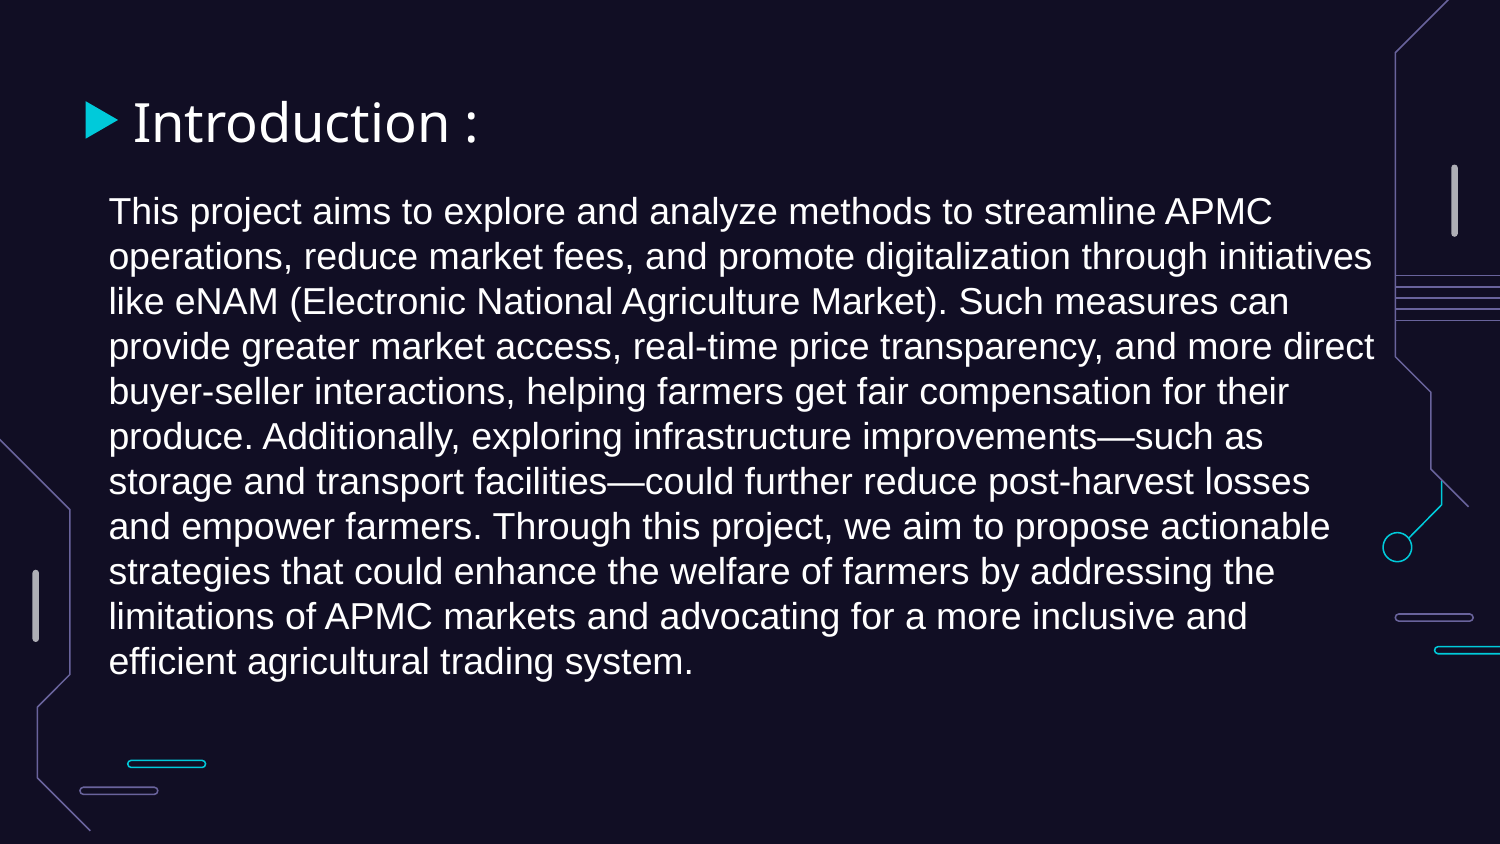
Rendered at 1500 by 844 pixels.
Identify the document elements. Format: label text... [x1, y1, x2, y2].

text_box This project aims to explore and analyze methods to streamline APMC operations, reduce market fees, and promote digitalization through initiatives like eNAM (Electronic National Agriculture Market). Such measures can provide greater market access, real-time price transparency, and more direct buyer-seller interactions, helping farmers get fair compensation for their produce. Additionally, exploring infrastructure improvements—such as storage and transport facilities—could further reduce post-harvest losses and empower farmers. Through this project, we aim to propose actionable strategies that could enhance the welfare of farmers by addressing the limitations of APMC markets and advocating for a more inclusive and efficient agricultural trading system. [93, 179, 1395, 689]
title Introduction : [118, 72, 1382, 167]
